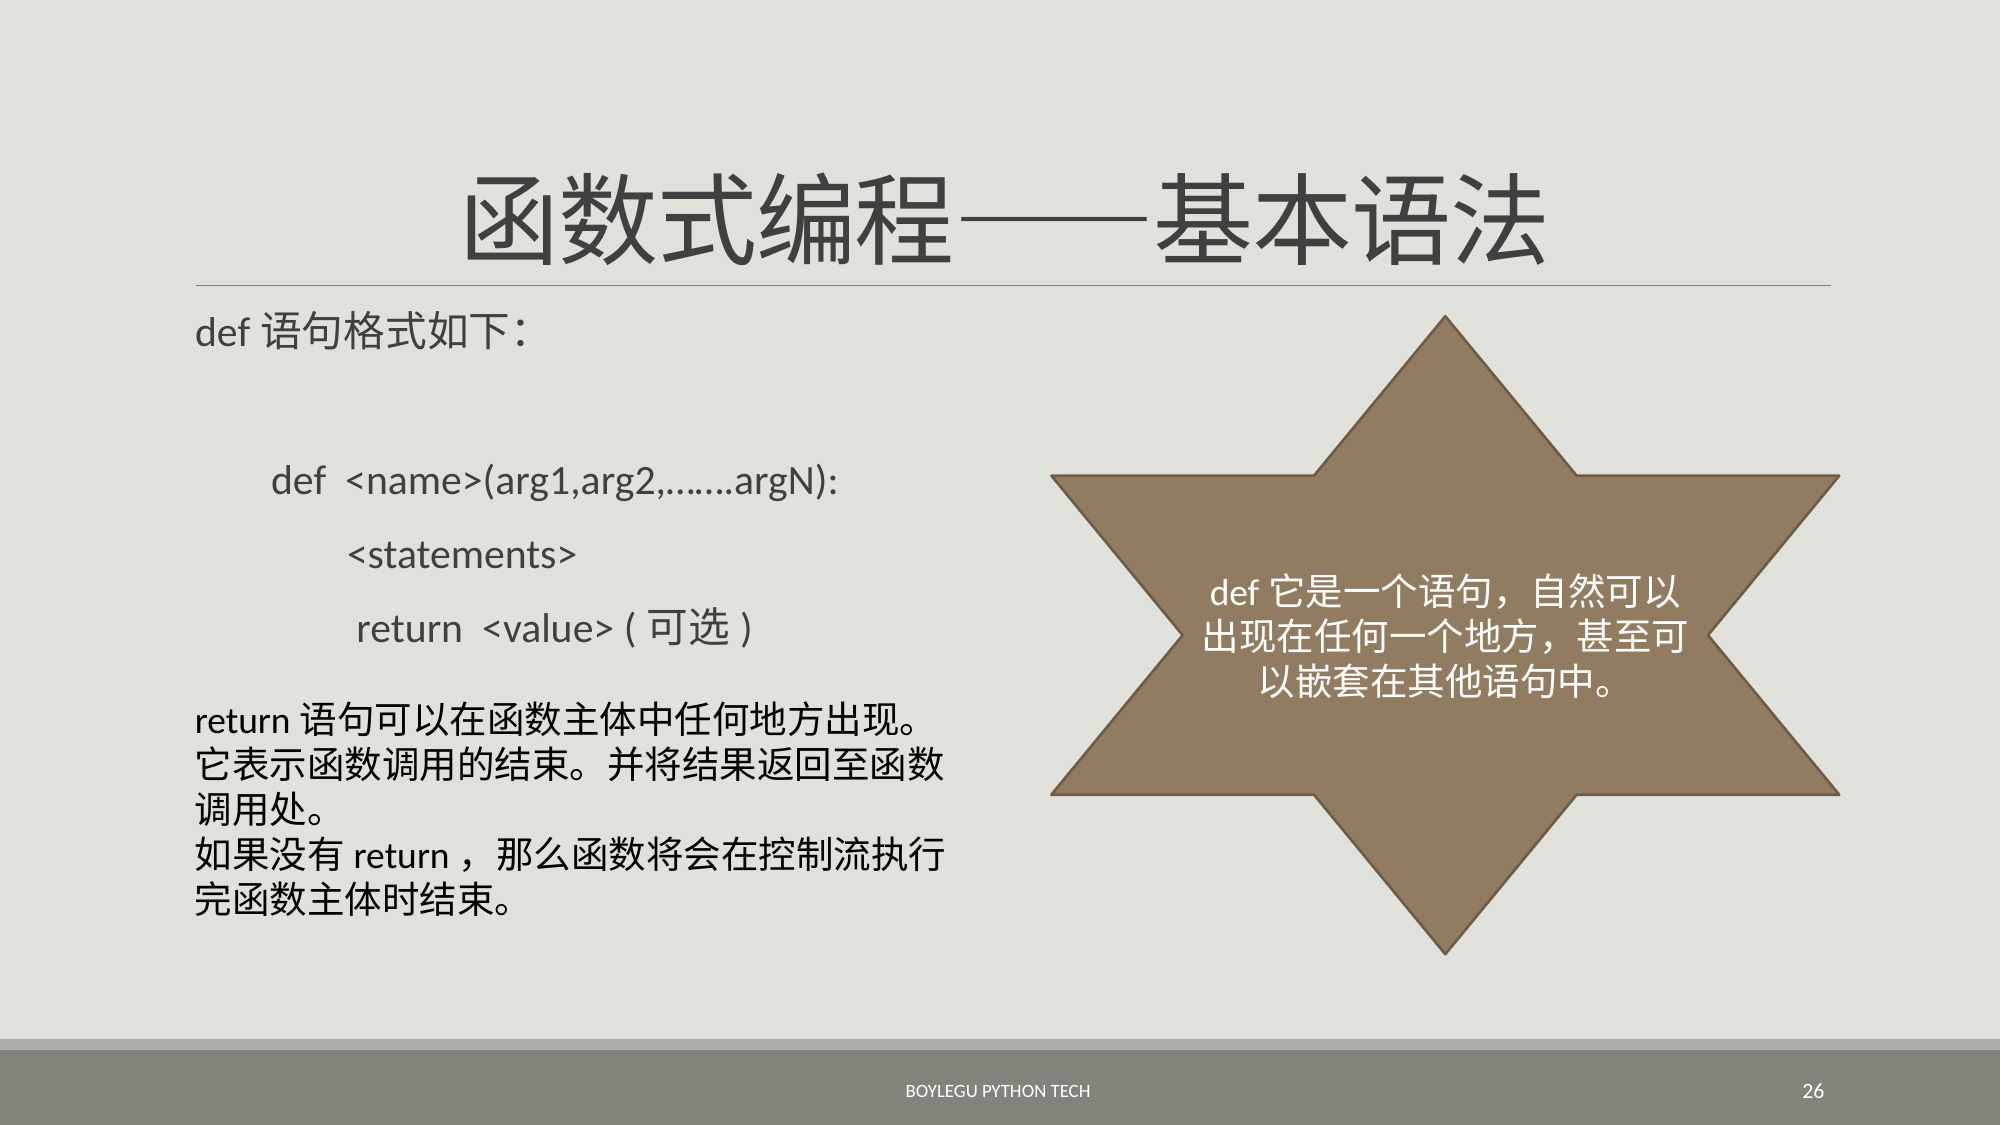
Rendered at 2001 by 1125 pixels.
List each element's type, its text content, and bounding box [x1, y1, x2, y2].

slide_number 26 [1624, 1059, 1840, 1120]
title 函数式编程——基本语法 [180, 47, 1830, 285]
list def语句格式如下： def <name>(arg1,arg2,…….argN): <statements> return <value> (可选) [180, 302, 1830, 675]
text_box def它是一个语句，自然可以出现在任何一个地方，甚至可以嵌套在其他语句中。 [1050, 314, 1841, 956]
footer BoyleGu Python Tech [604, 1059, 1396, 1120]
text_box return语句可以在函数主体中任何地方出现。它表示函数调用的结束。并将结果返回至函数调用处。 如果没有return，那么函数将会在控制流执行完函数主体时结束。 [179, 688, 962, 929]
